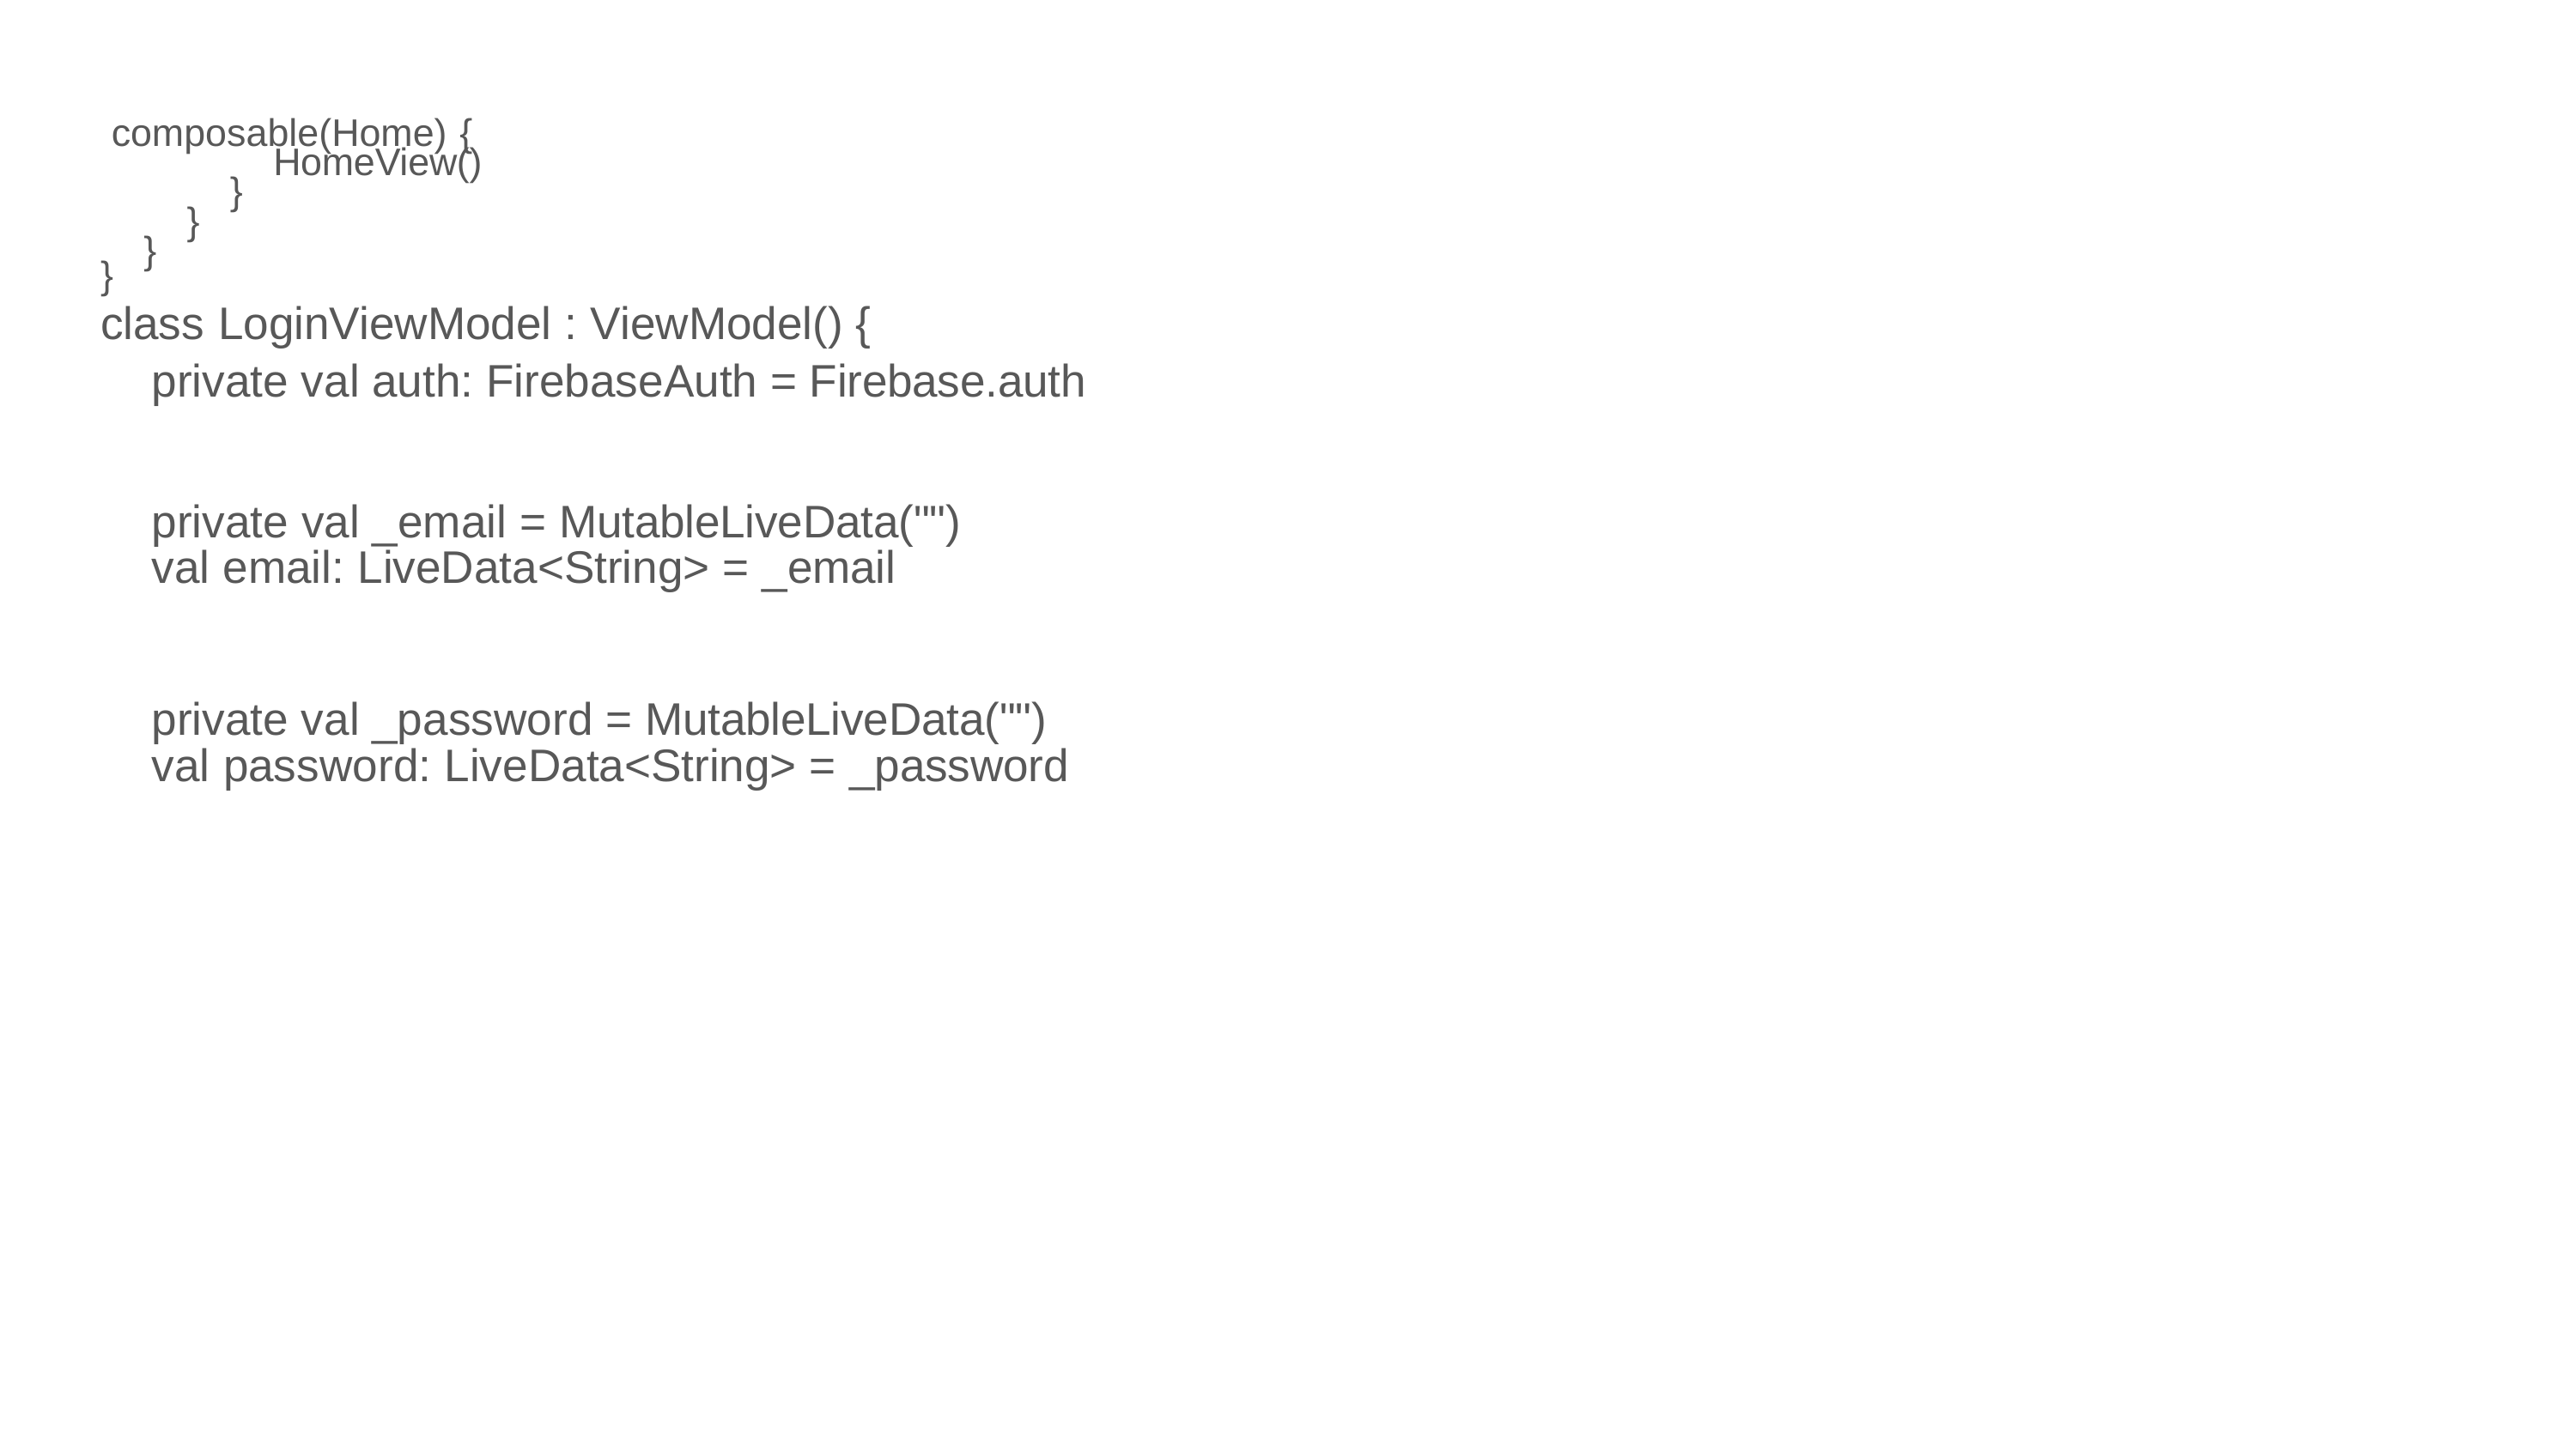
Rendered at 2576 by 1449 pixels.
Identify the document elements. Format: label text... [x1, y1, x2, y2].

text_box class LoginViewModel : ViewModel() { private val auth: FirebaseAuth = Firebase.auth private val _email = MutableLiveData("") val email: LiveData<String> = _email private val _password = MutableLiveData("") val password: LiveData<String> = _password [99, 291, 1097, 791]
text_box } [185, 193, 202, 243]
text_box HomeView() [271, 135, 489, 184]
text_box } [99, 248, 116, 291]
text_box composable(Home) { [109, 105, 477, 154]
text_box } [142, 223, 159, 272]
text_box } [228, 164, 246, 213]
